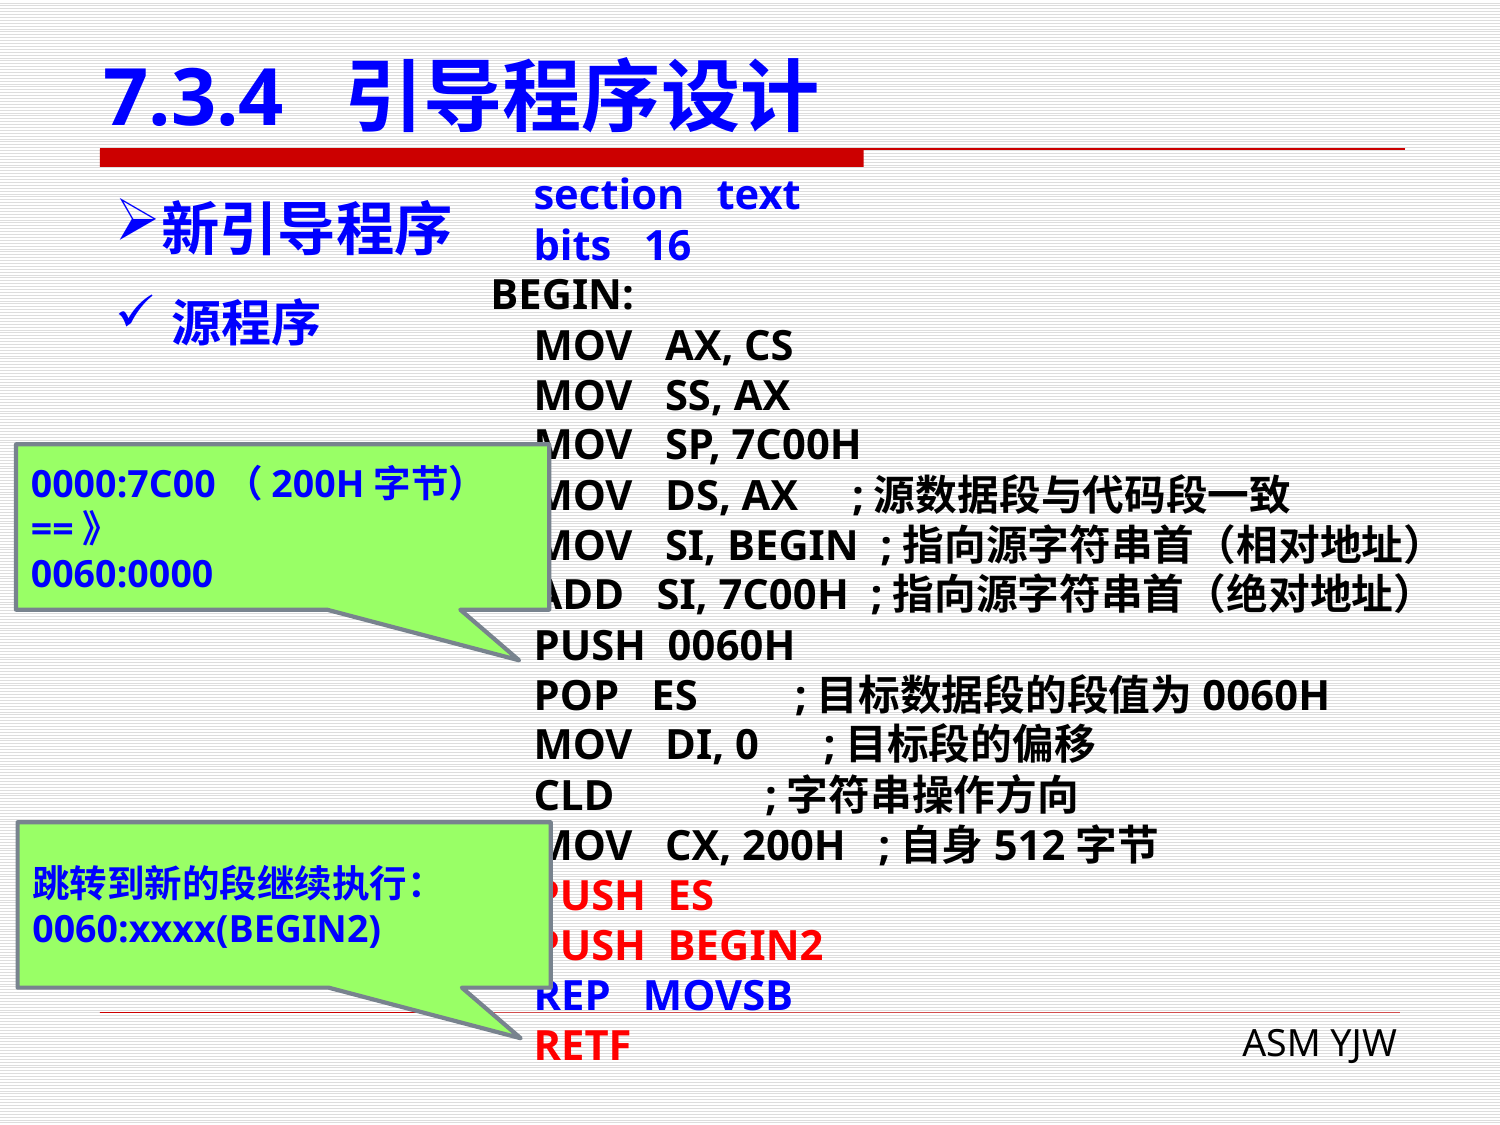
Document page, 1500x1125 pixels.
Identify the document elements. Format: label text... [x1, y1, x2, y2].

title 7.3.4 引导程序设计 [88, 42, 1448, 149]
text_box 源程序 [100, 269, 1400, 360]
text_box 新引导程序 [100, 184, 475, 269]
text_box 0000:7C00（200H字节） ==》 0060:0000 [13, 442, 552, 663]
text_box section text bits 16 BEGIN: MOV AX, CS MOV SS, AX MOV SP, 7C00H MOV DS, AX ;源数据段与代码段一致 MOV SI, BEGIN ;指向源字符串首（相对地址） ADD SI, 7C00H ;指向源字符串首（绝对地址） PUSH 0060H POP ES ;目标数据段的段值为0060H MOV DI, 0 ;目标段的偏移 CLD ;字符串操作方向 MOV CX, 200H ;自身512字节 PUSH ES PUSH BEGIN2 REP MOVSB RETF [475, 160, 1500, 1076]
text_box 跳转到新的段继续执行： 0060:xxxx(BEGIN2) [15, 820, 553, 1041]
